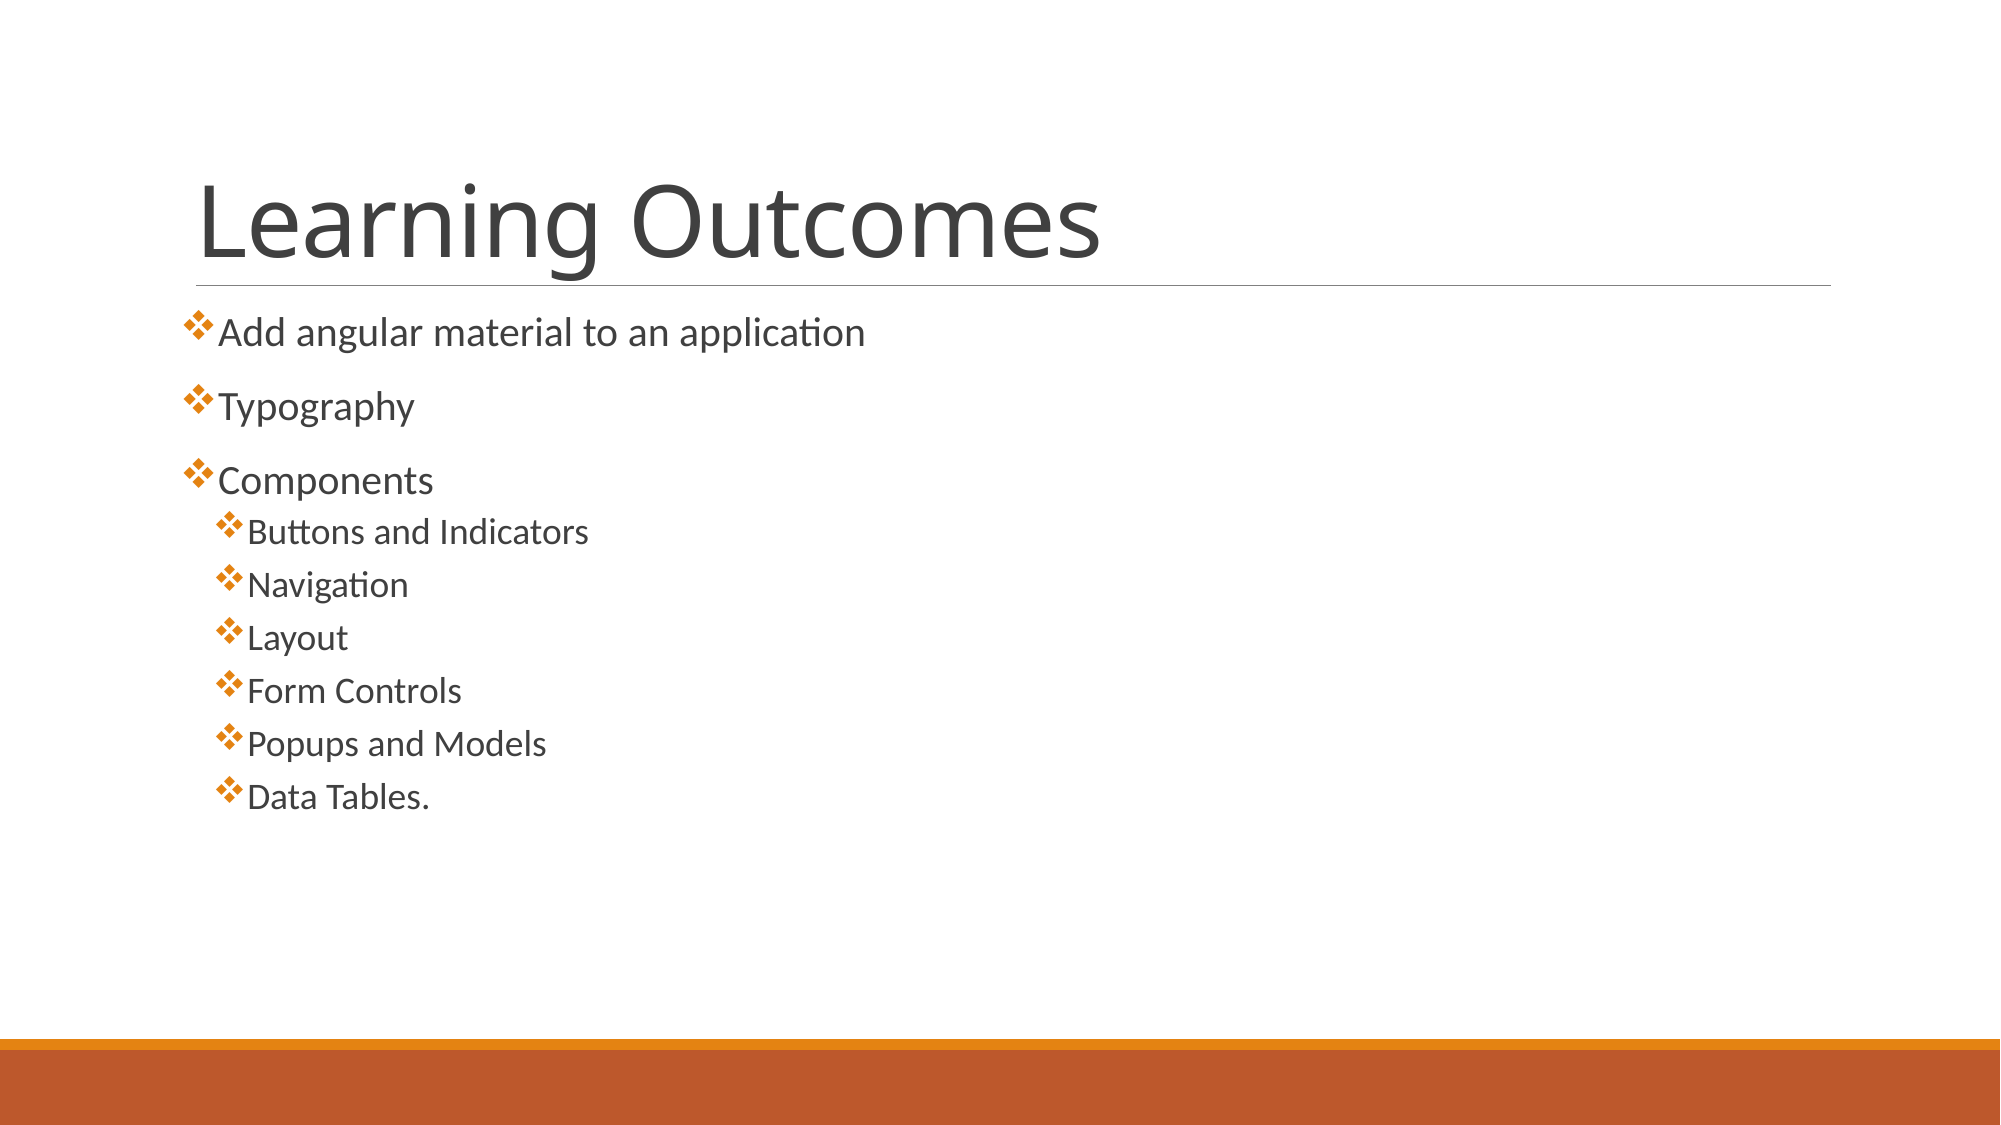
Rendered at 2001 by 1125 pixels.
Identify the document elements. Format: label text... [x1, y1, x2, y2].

title Learning Outcomes [180, 47, 1830, 285]
list Add angular material to an application Typography Components Buttons and Indicators Navigation Layout Form Controls Popups and Models Data Tables. [180, 302, 1830, 963]
